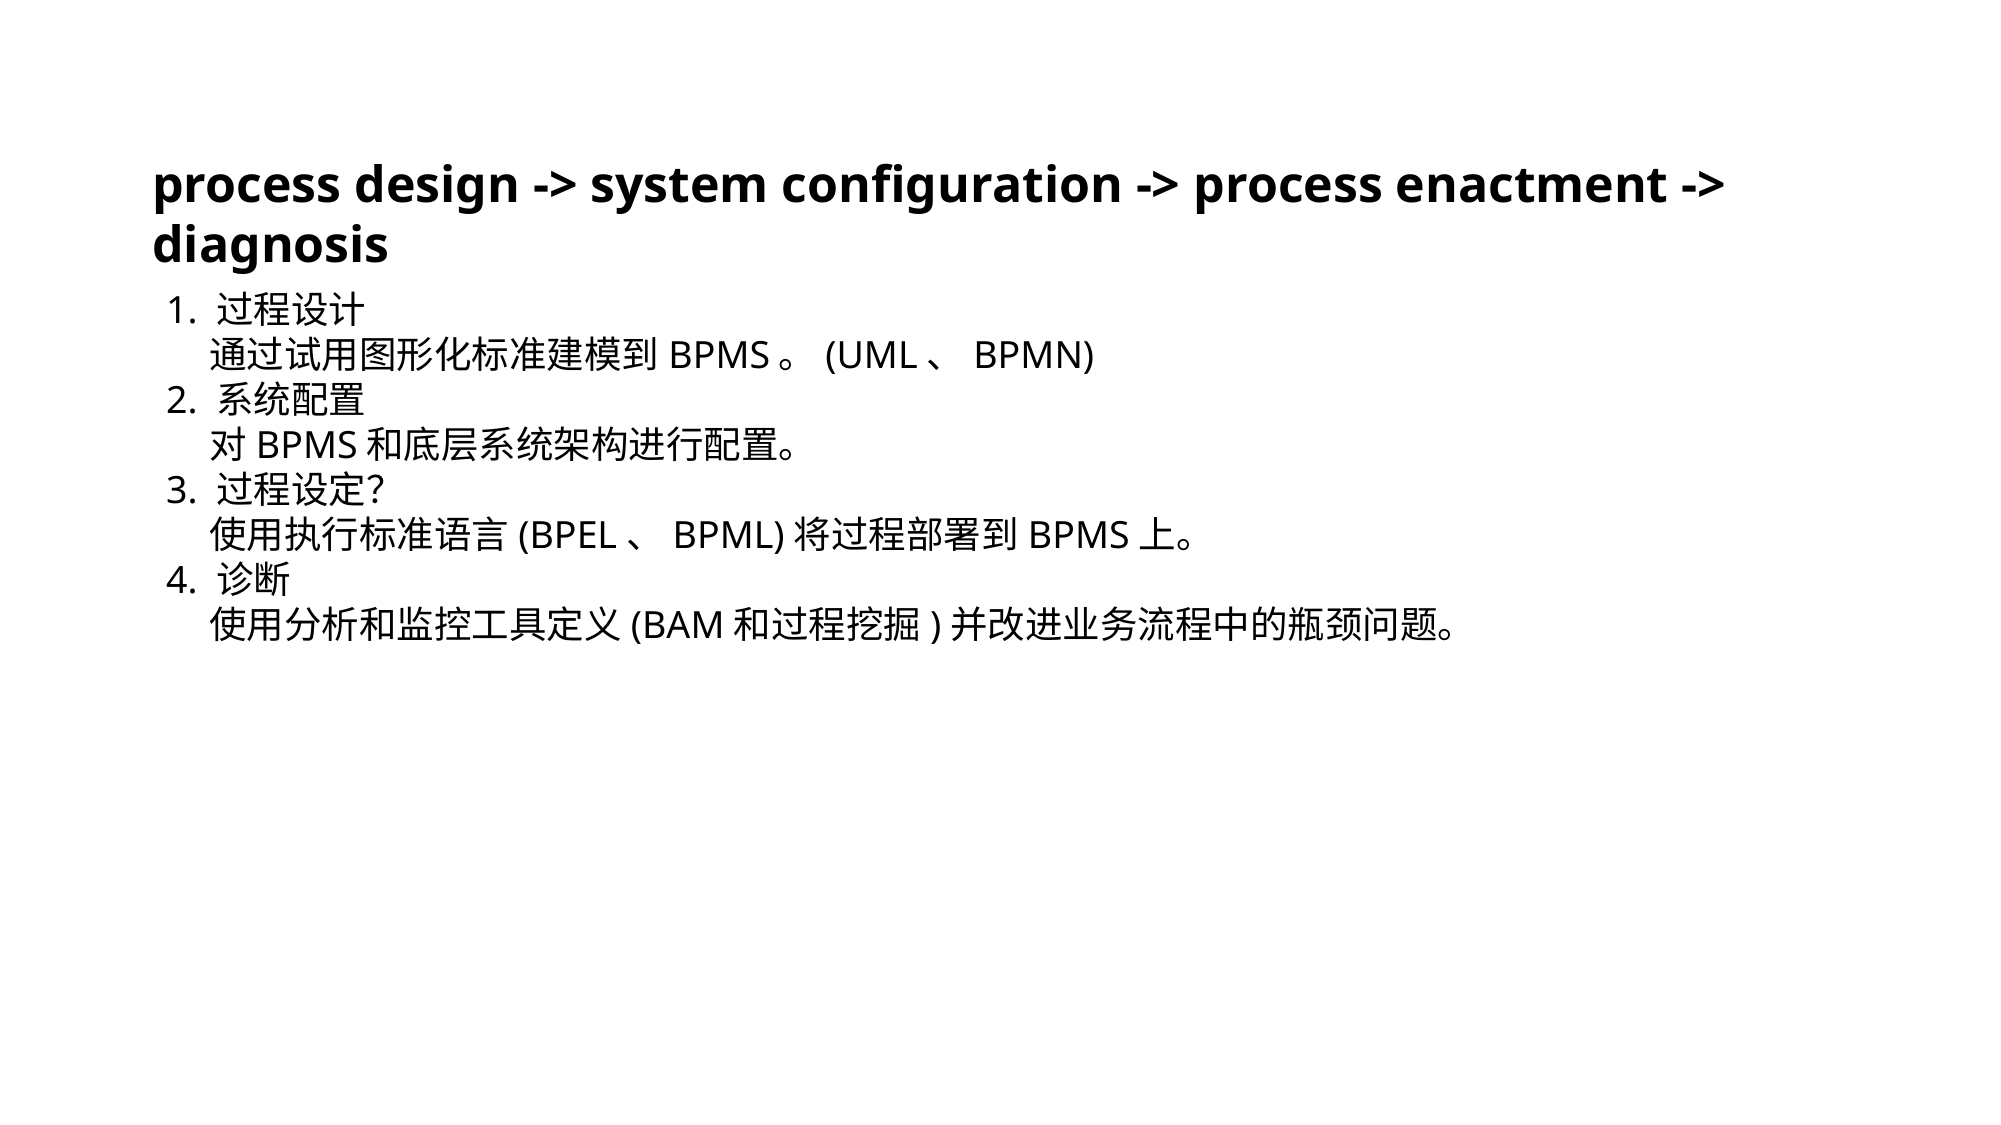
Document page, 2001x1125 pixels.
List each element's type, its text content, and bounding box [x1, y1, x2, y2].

text_box process design -> system configuration -> process enactment -> diagnosis [137, 144, 1891, 280]
text_box 1. 过程设计 通过试用图形化标准建模到BPMS。(UML、BPMN) 2. 系统配置 对BPMS和底层系统架构进行配置。 3. 过程设定？ 使用执行标准语言(BPEL、BPML)将过程部署到BPMS上。 4. 诊断 使用分析和监控工具定义(BAM和过程挖掘)并改进业务流程中的瓶颈问题。 [151, 278, 1790, 744]
